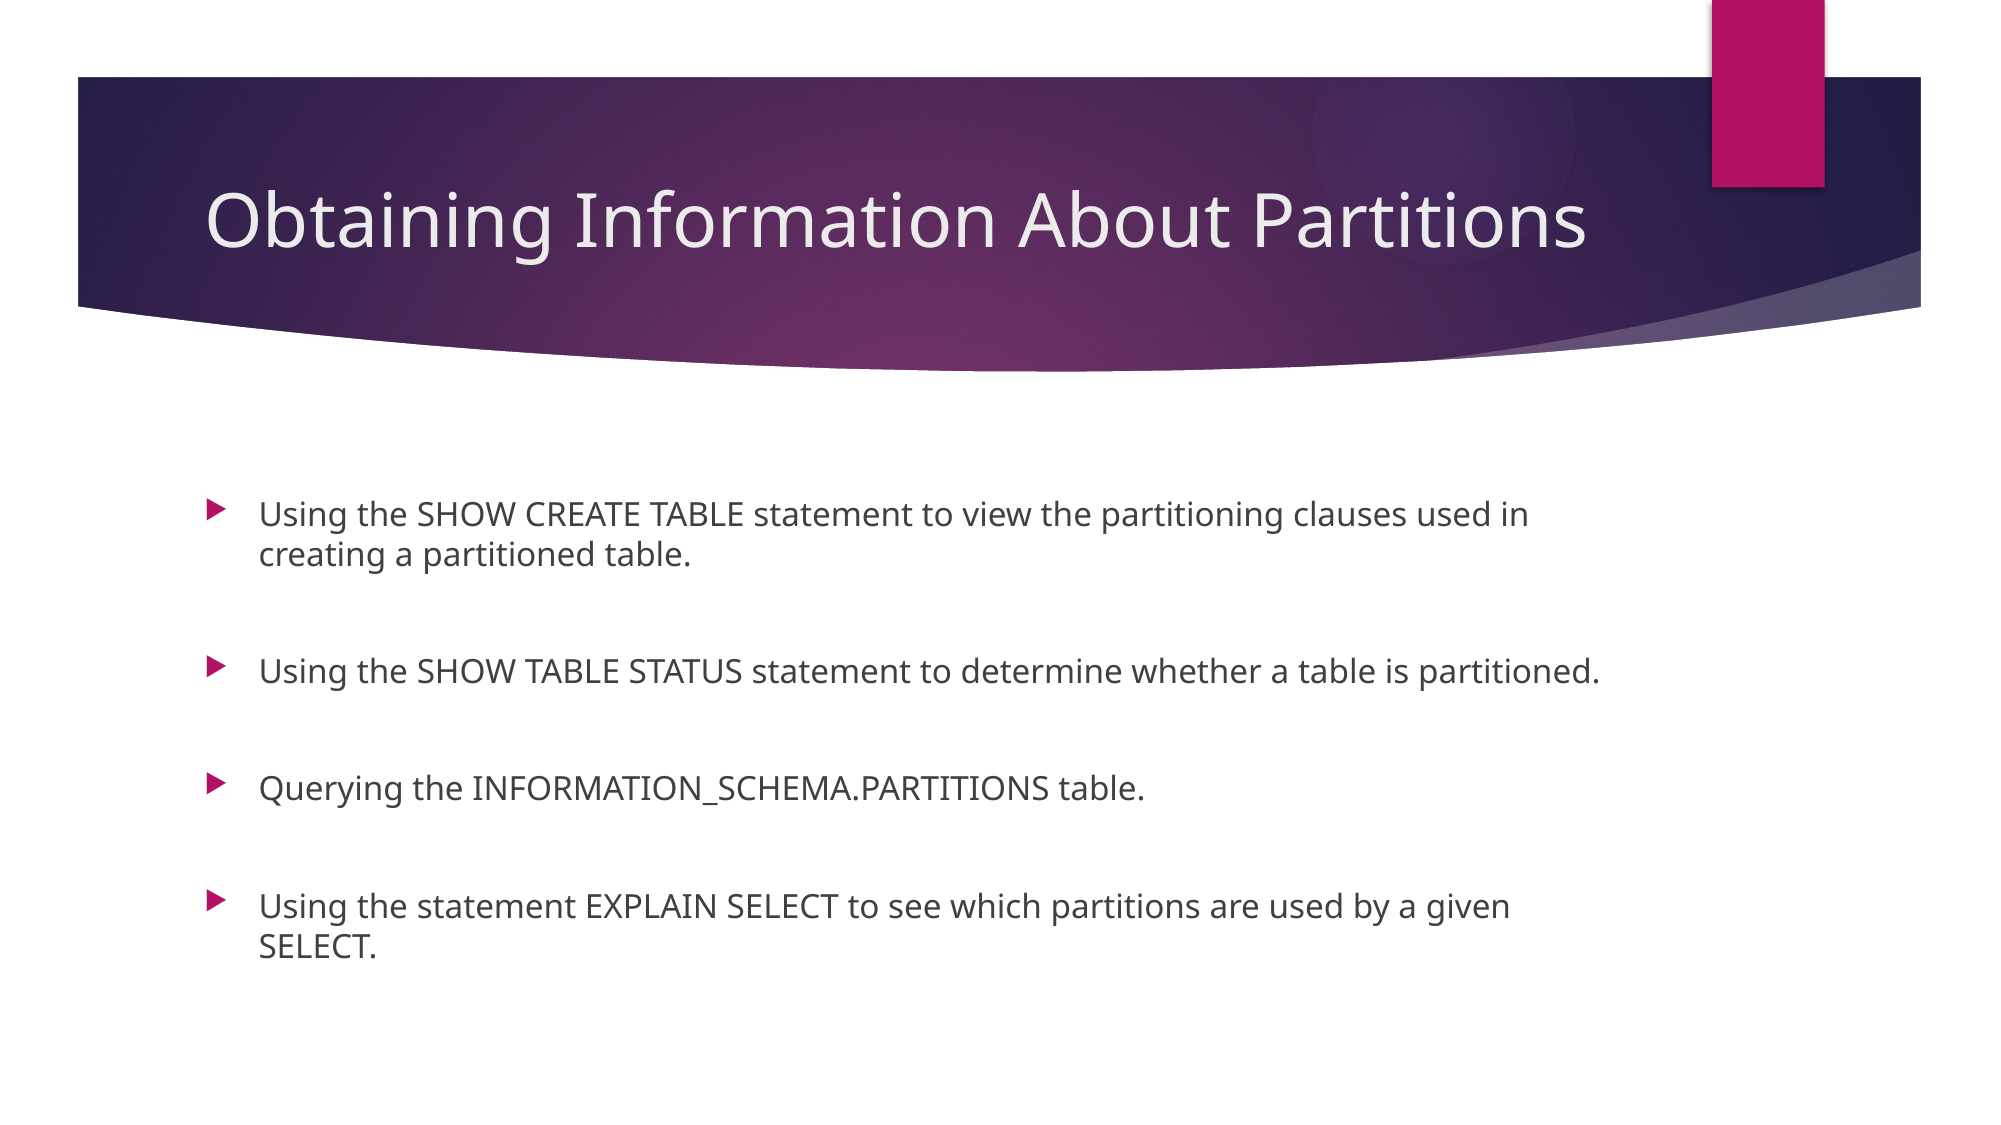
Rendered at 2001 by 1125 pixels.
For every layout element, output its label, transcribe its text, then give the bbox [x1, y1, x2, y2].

list Using the SHOW CREATE TABLE statement to view the partitioning clauses used in creating a partitioned table. Using the SHOW TABLE STATUS statement to determine whether a table is partitioned. Querying the INFORMATION_SCHEMA.PARTITIONS table. Using the statement EXPLAIN SELECT to see which partitions are used by a given SELECT. [189, 427, 1638, 988]
title Obtaining Information About Partitions [189, 159, 1627, 276]
